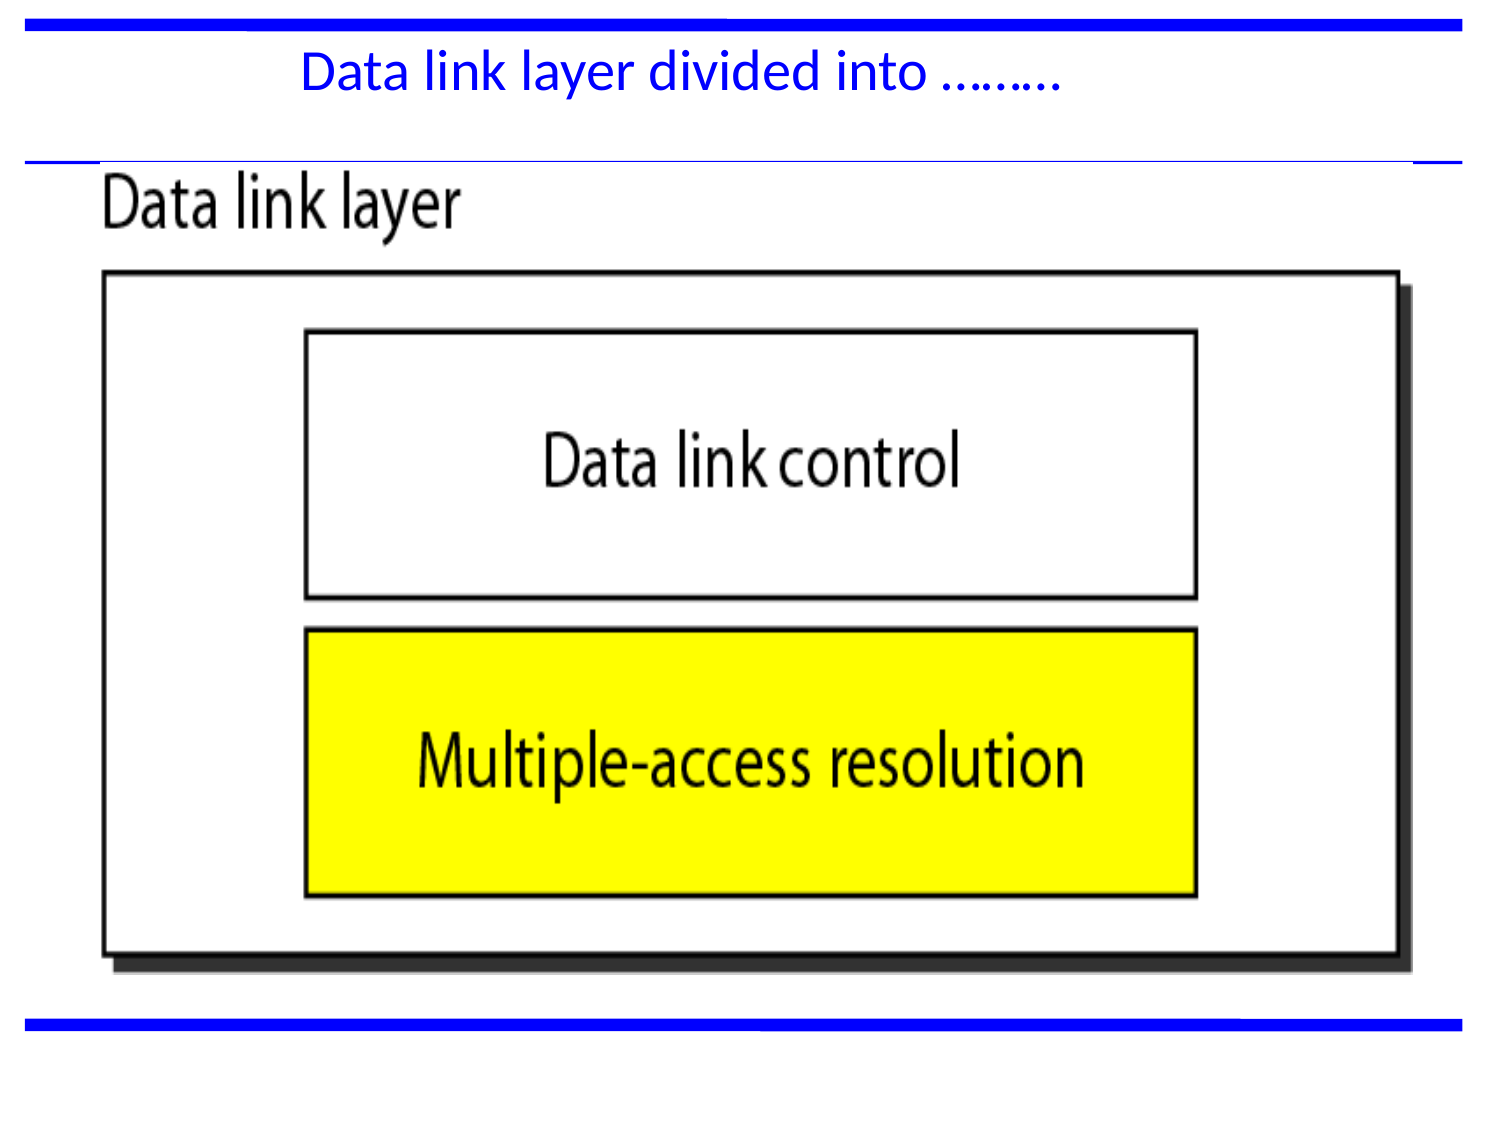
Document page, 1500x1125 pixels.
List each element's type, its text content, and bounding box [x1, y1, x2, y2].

picture [99, 162, 1413, 976]
text_box Data link layer divided into ……… [12, 24, 1350, 110]
